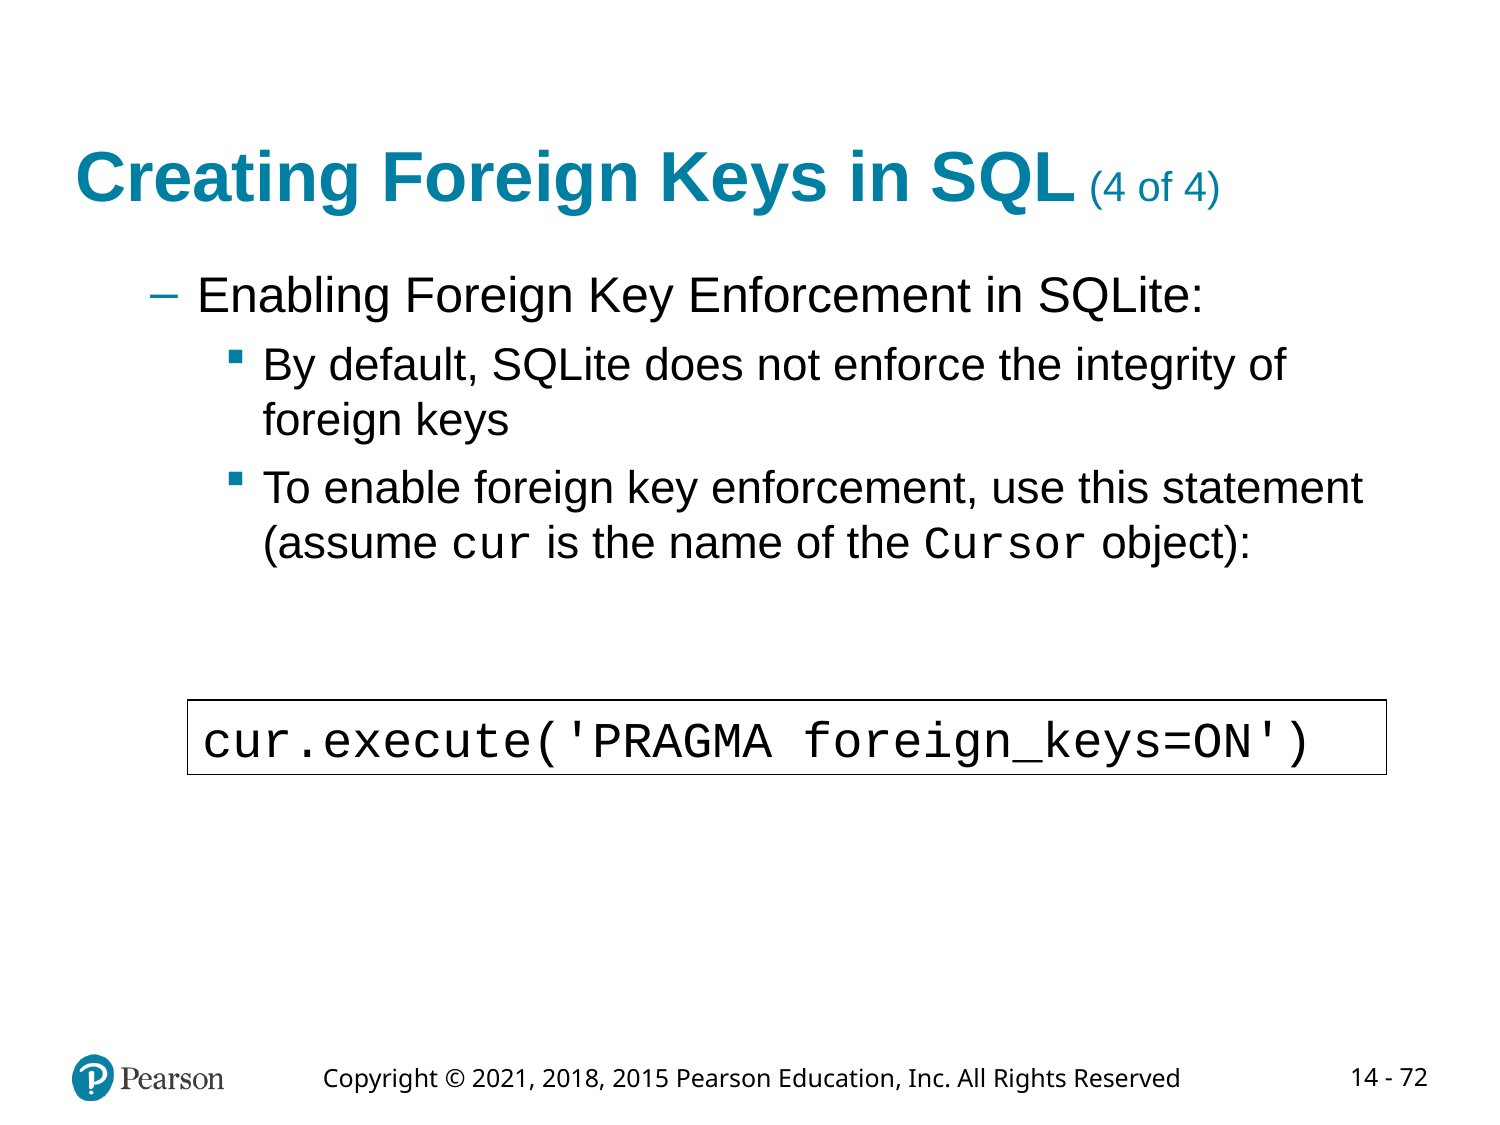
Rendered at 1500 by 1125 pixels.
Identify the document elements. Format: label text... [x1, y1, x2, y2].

picture [81, 1064, 107, 1089]
picture [99, 1054, 224, 1101]
picture [72, 1087, 83, 1101]
text_box cur.execute('PRAGMA foreign_keys=ON') [187, 699, 1387, 775]
list Enabling Foreign Key Enforcement in SQLite: By default, SQLite does not enforce the integrity of foreign keys To enable foreign key enforcement, use this statement (assume cur is the name of the Cursor object): [75, 262, 1425, 1005]
picture [72, 1054, 89, 1072]
title Creating Foreign Keys in SQL (4 of 4) [75, 35, 1425, 216]
